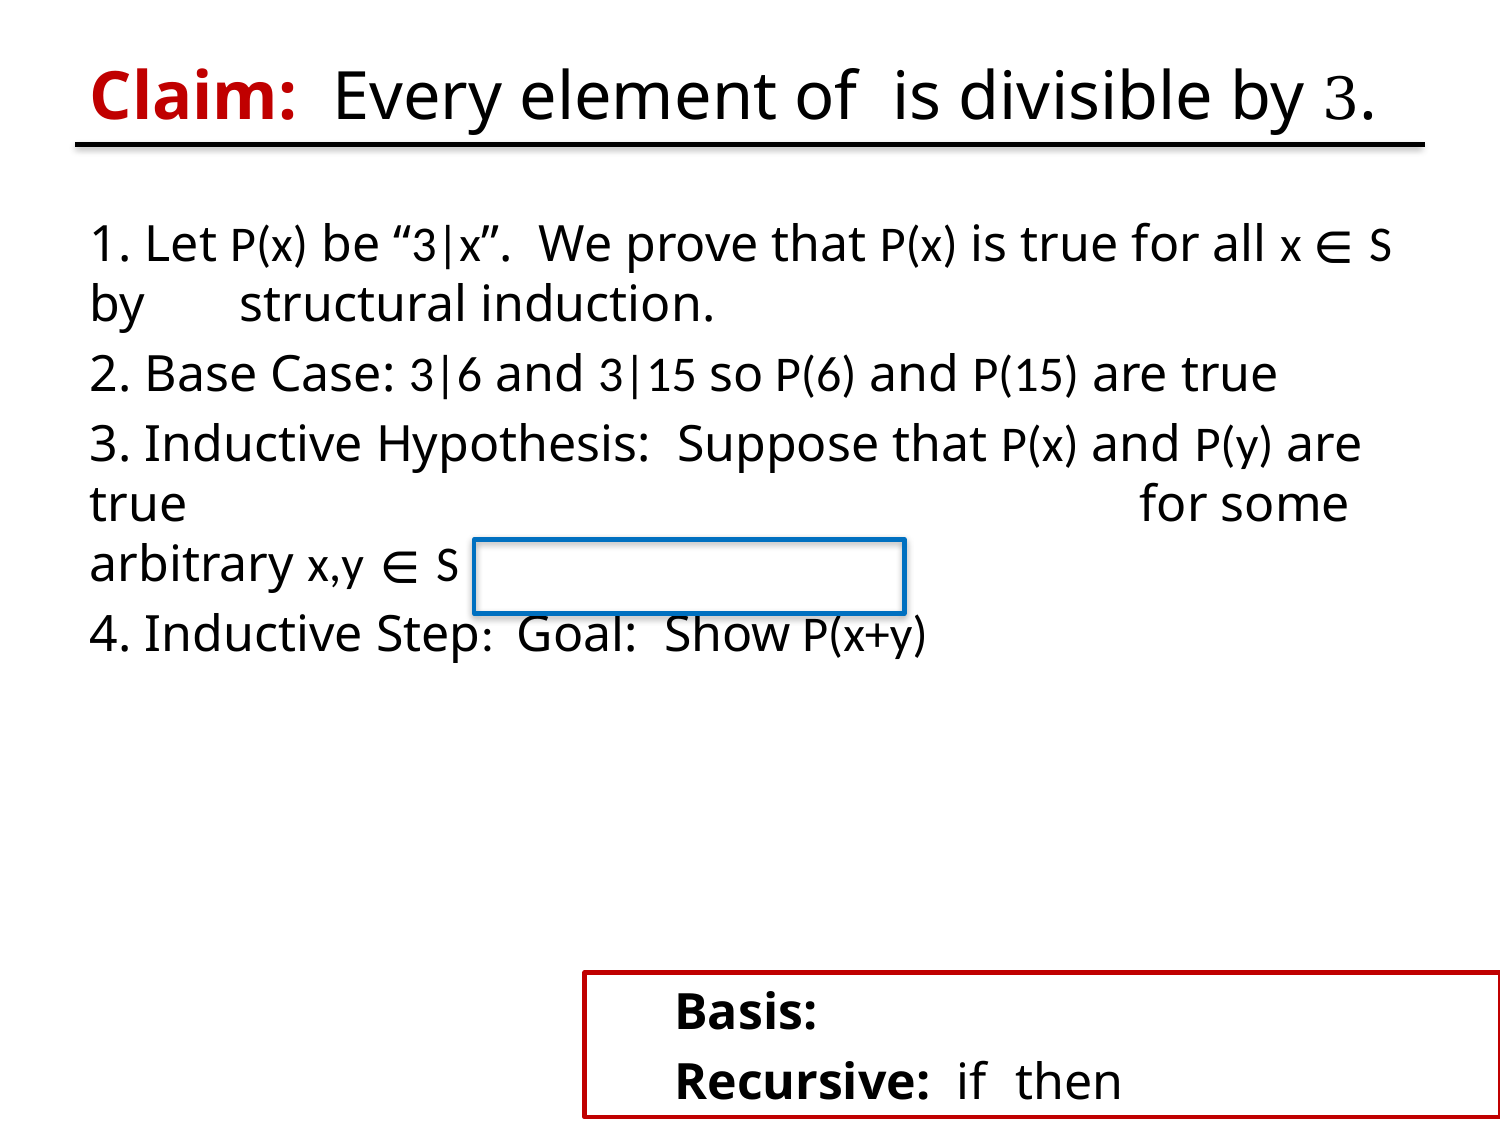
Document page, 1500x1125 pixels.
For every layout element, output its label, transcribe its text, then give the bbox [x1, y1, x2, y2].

text_box [472, 537, 907, 616]
list 1. Let P(x) be “3|x”. We prove that P(x) is true for all x ∈ S by structural induction. 2. Base Case: 3|6 and 3|15 so P(6) and P(15) are true 3. Inductive Hypothesis: Suppose that P(x) and P(y) are true for some arbitrary x,y ∈ S 4. Inductive Step: Goal: Show P(x+y) Since P(x) is true, 3|x and so x=3m for some integer m and since P(y) is true, 3|y and so y=3n for some integer n. Therefore x+y=3m+3n=3(m+n) and thus 3|(x+y). Hence P(x+y) is true. 5. Therefore by induction 3|x for all x ∈ S. [75, 204, 1425, 1048]
